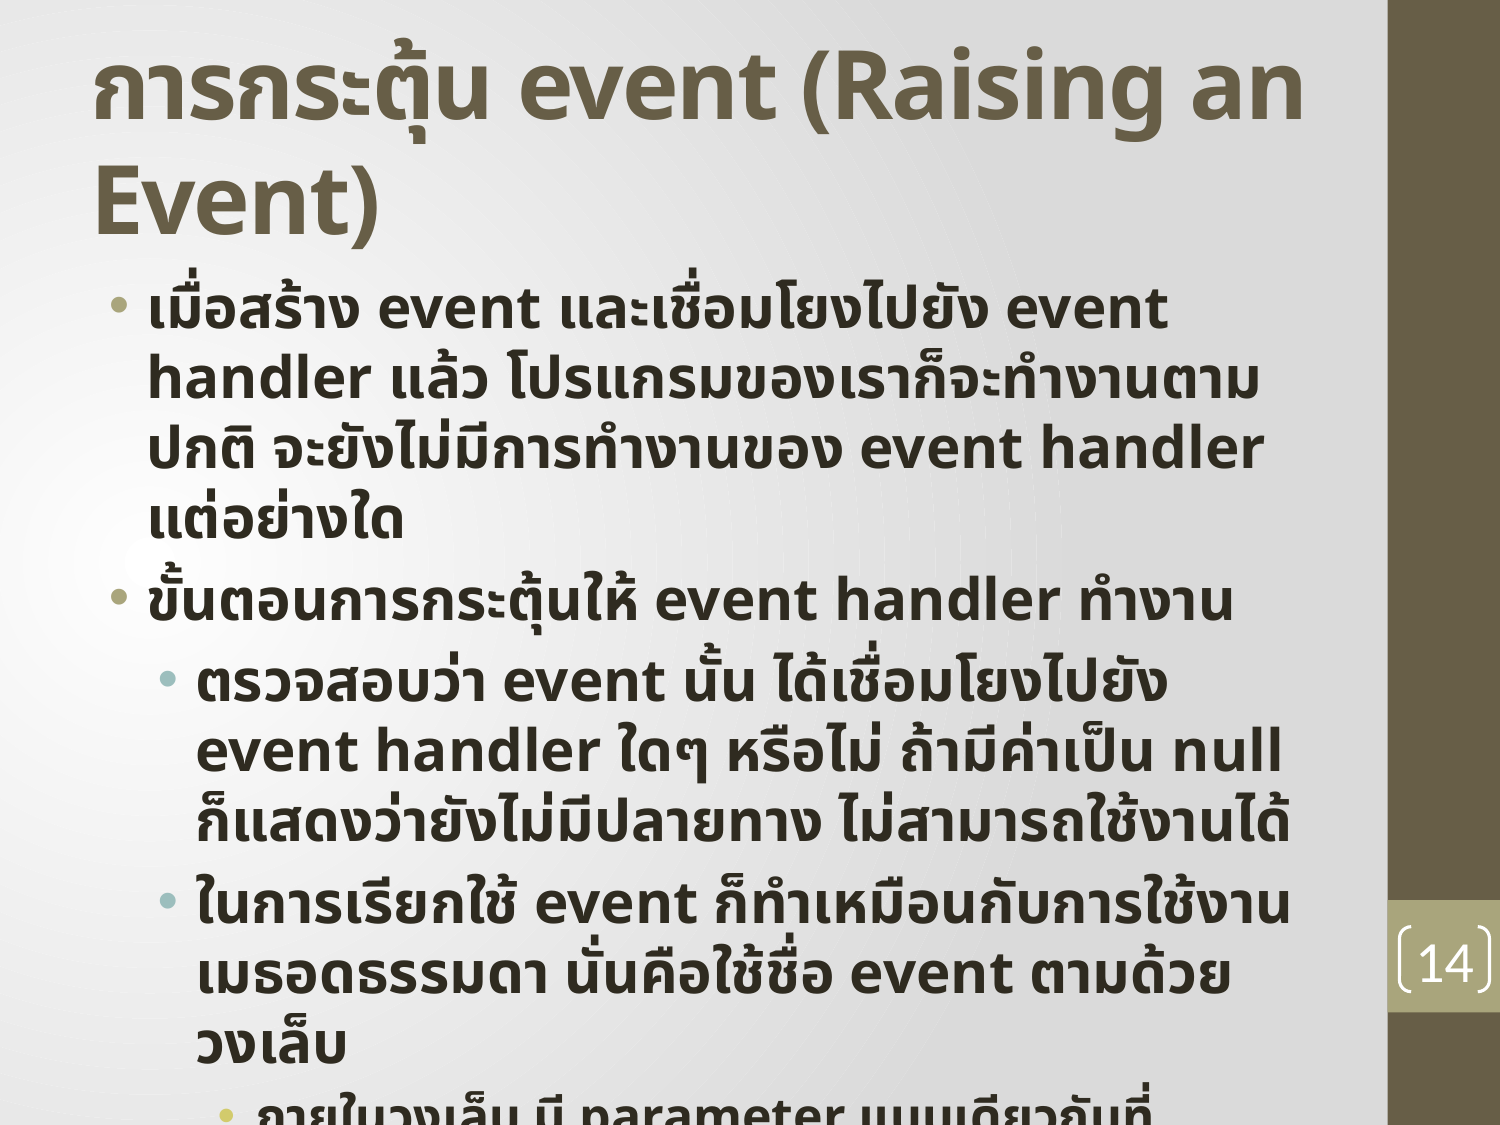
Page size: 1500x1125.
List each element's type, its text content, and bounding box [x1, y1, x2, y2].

list เมื่อสร้าง event และเชื่อมโยงไปยัง event handler แล้ว โปรแกรมของเราก็จะทำงานตามปกติ จะยังไม่มีการทำงานของ event handler แต่อย่างใด ขั้นตอนการกระตุ้นให้ event handler ทำงาน ตรวจสอบว่า event นั้น ได้เชื่อมโยงไปยัง event handler ใดๆ หรือไม่ ถ้ามีค่าเป็น null ก็แสดงว่ายังไม่มีปลายทาง ไม่สามารถใช้งานได้ ในการเรียกใช้ event ก็ทำเหมือนกับการใช้งานเมธอดธรรมดา นั่นคือใช้ชื่อ event ตามด้วยวงเล็บ ภายในวงเล็บ มี parameter แบบเดียวกับที่ประกาศไว้ใน delegate [75, 262, 1325, 1050]
slide_number 14 [1397, 925, 1492, 994]
title การกระตุ้น event (Raising an Event) [75, 45, 1325, 233]
